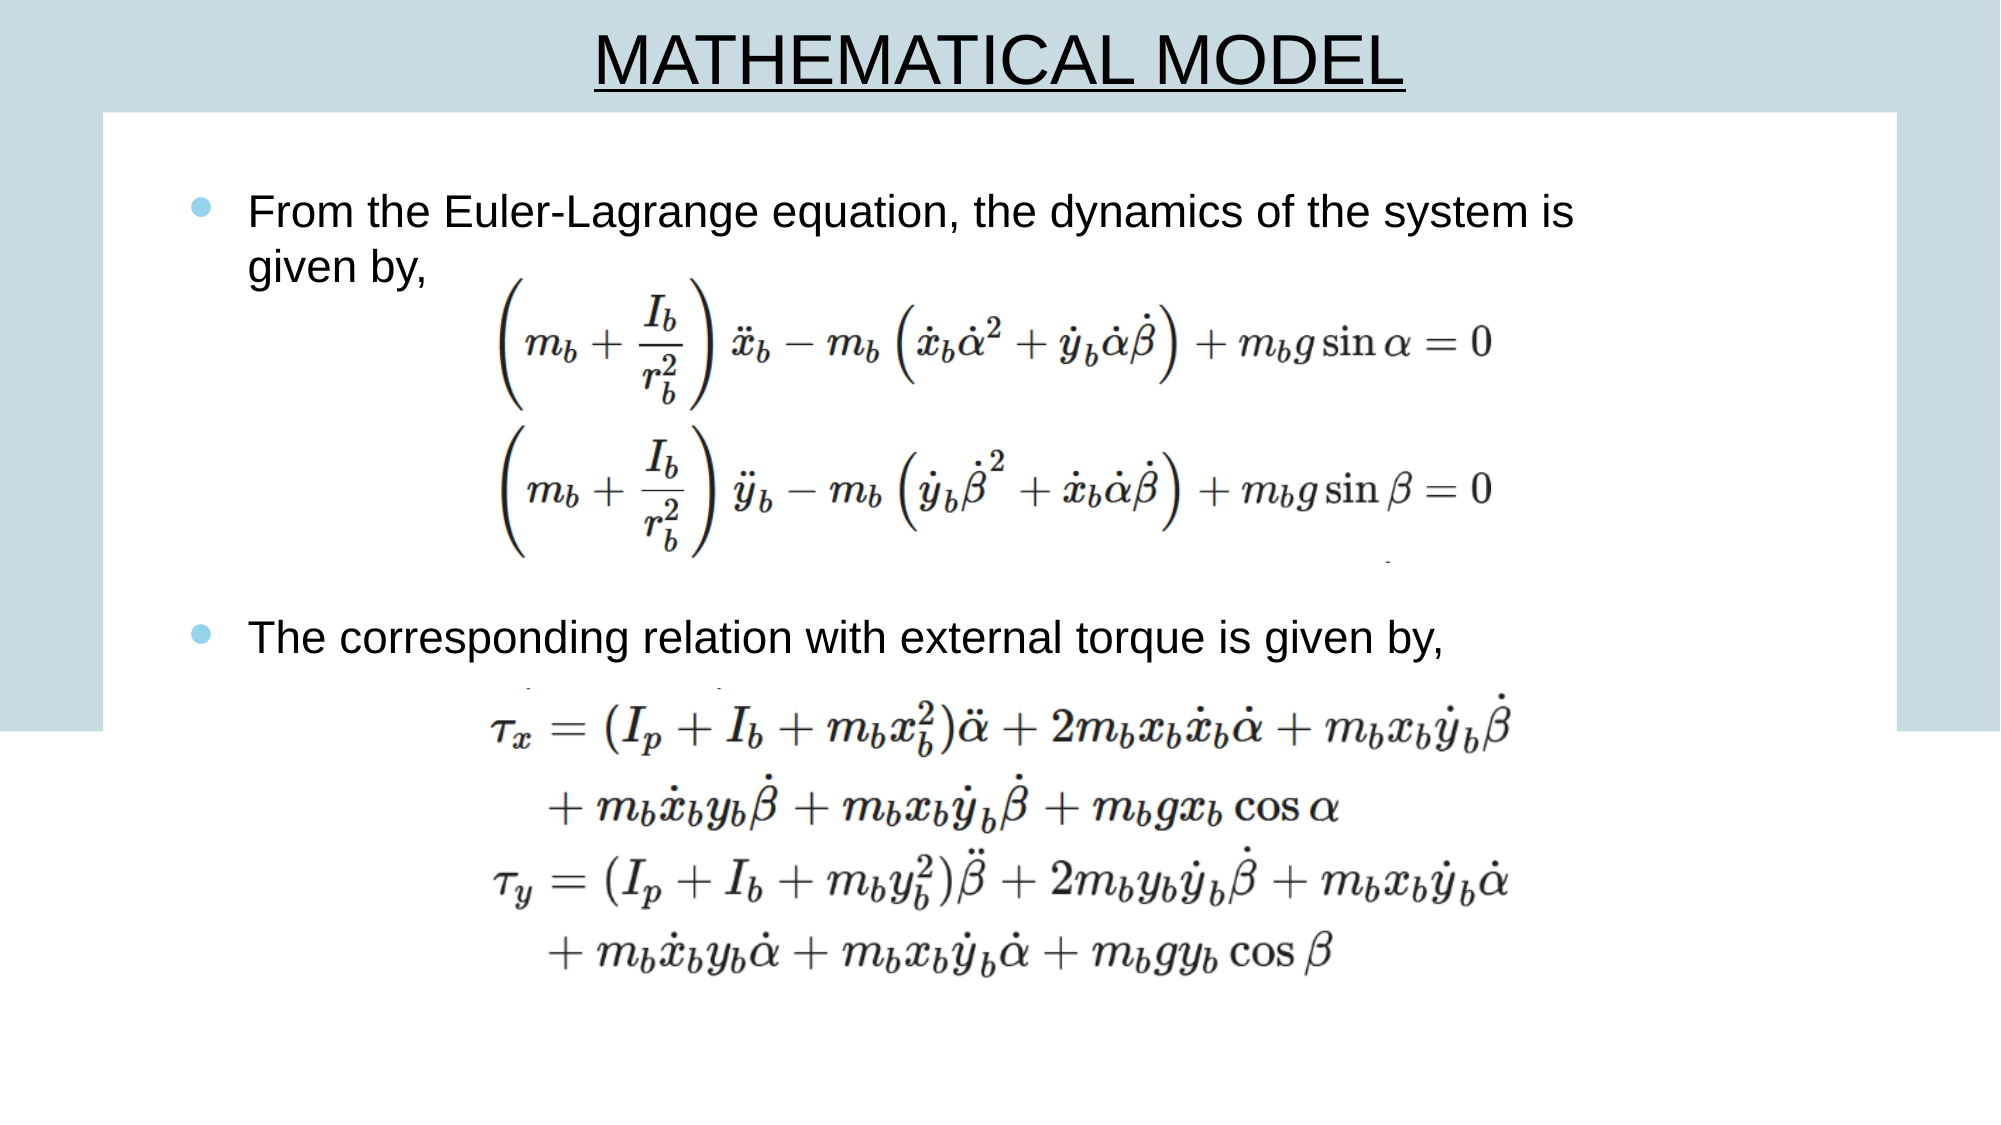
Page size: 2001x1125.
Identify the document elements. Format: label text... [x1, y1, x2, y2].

subtitle From the Euler-Lagrange equation, the dynamics of the system is given by, The corresponding relation with external torque is given by, [172, 181, 1648, 969]
title MATHEMATICAL MODEL [159, 0, 1840, 100]
picture [485, 688, 1515, 990]
picture [485, 266, 1515, 563]
